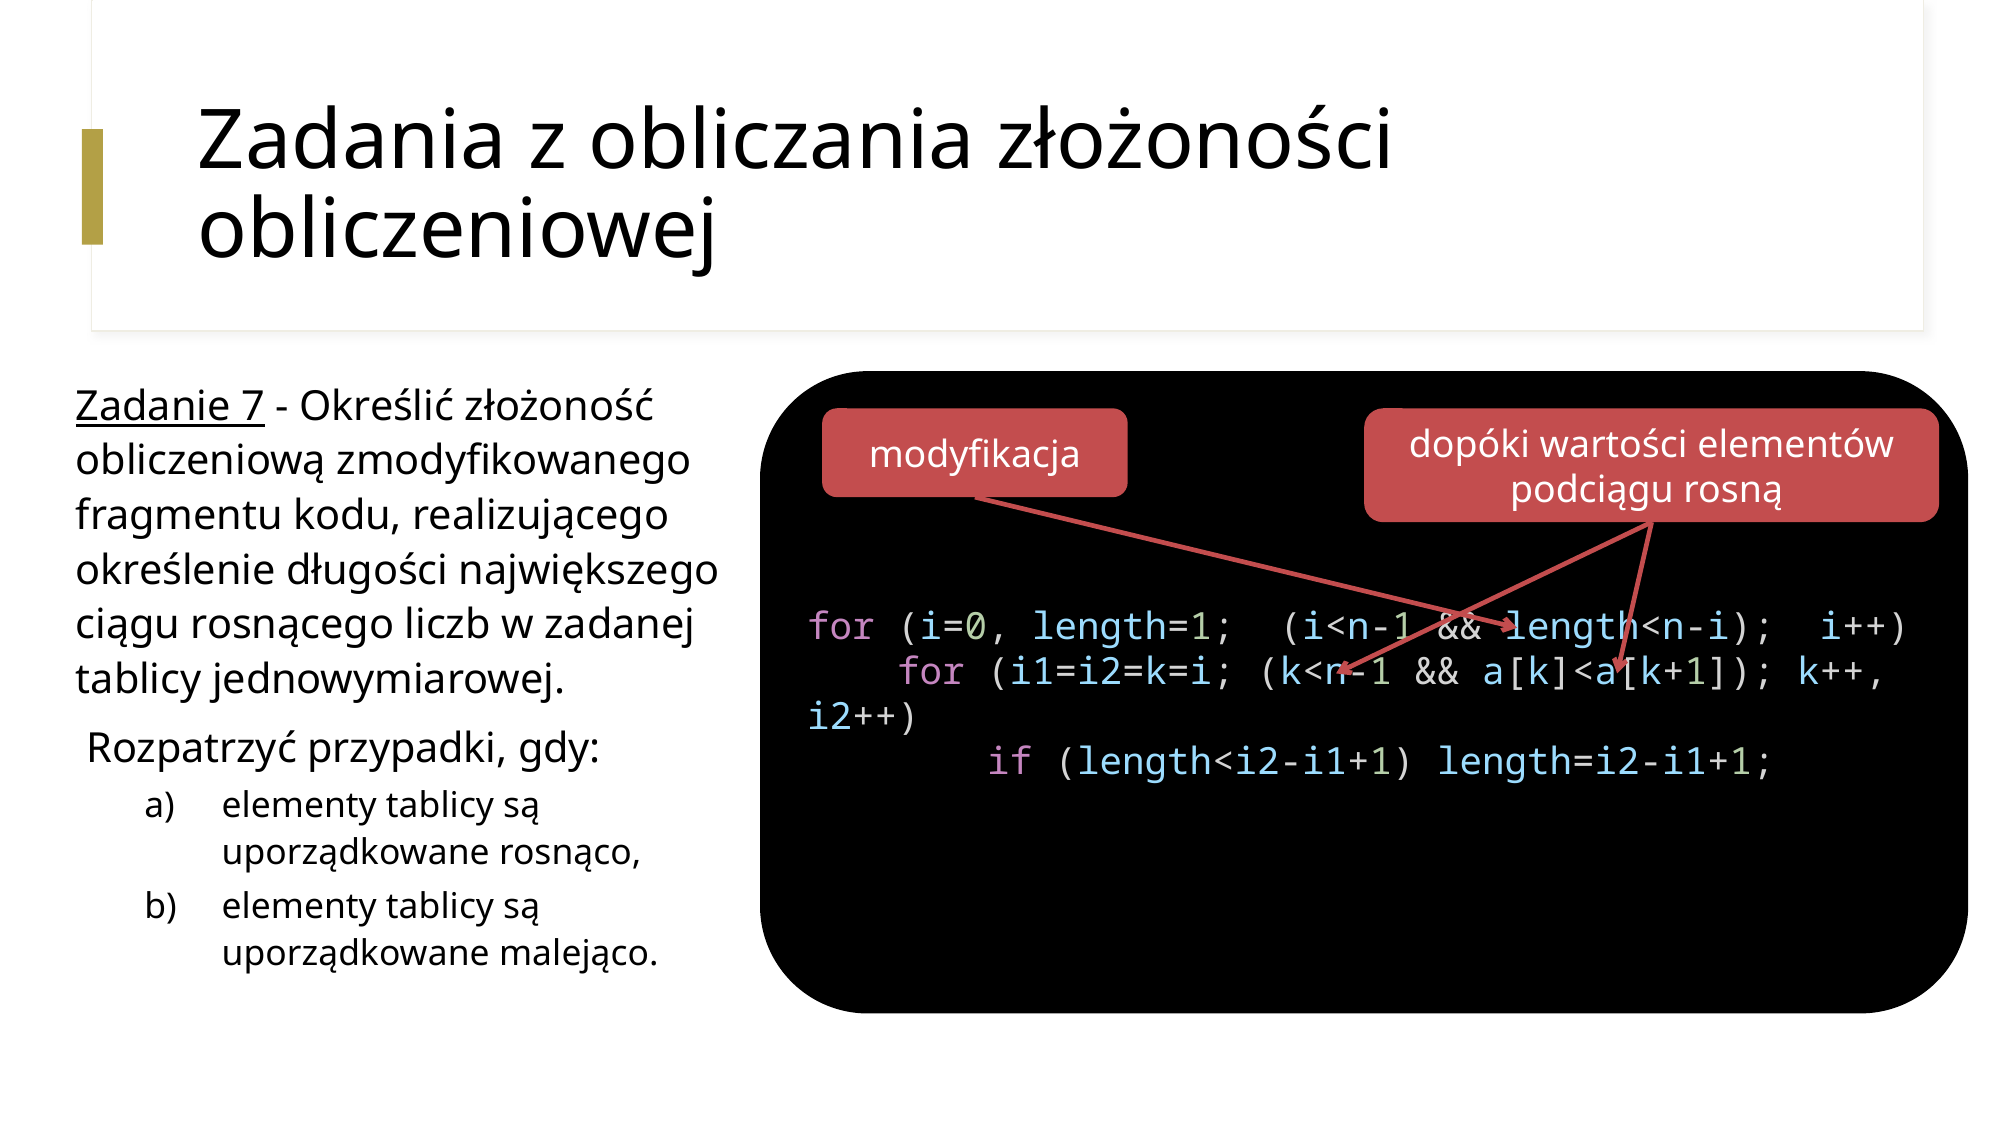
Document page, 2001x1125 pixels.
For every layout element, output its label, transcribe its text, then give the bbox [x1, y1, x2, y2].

text_box for (i=0, length=1; (i<n-1 && length<n-i); i++) for (i1=i2=k=i; (k<n-1 && a[k]<a[k+1]); k++, i2++) if (length<i2-i1+1) length=i2-i1+1; [760, 371, 1969, 1014]
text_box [1336, 522, 1652, 674]
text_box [974, 497, 1518, 628]
text_box modyfikacja [822, 408, 1128, 498]
title Zadania z obliczania złożoności obliczeniowej [183, 90, 1851, 284]
text_box dopóki wartości elementów podciągu rosną [1364, 408, 1940, 523]
list Zadanie 7 - Określić złożoność obliczeniową zmodyfikowanego fragmentu kodu, realizującego określenie długości największego ciągu rosnącego liczb w zadanej tablicy jednowymiarowej. Rozpatrzyć przypadki, gdy: elementy tablicy są uporządkowane rosnąco, elementy tablicy są uporządkowane malejąco. [60, 366, 737, 1007]
